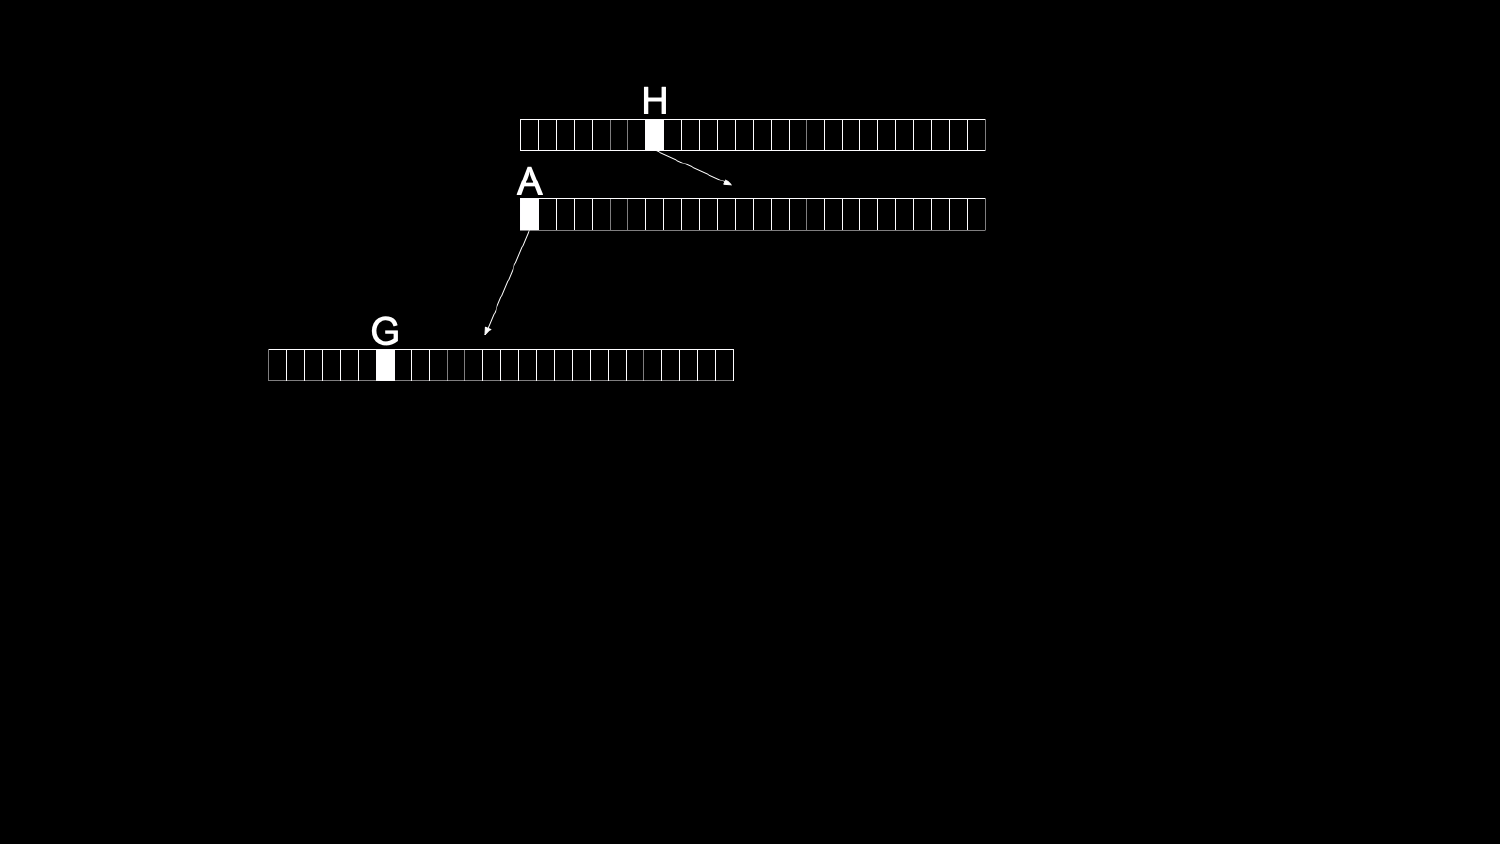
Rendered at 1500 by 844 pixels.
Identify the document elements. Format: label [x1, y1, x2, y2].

picture [24, 47, 1476, 797]
